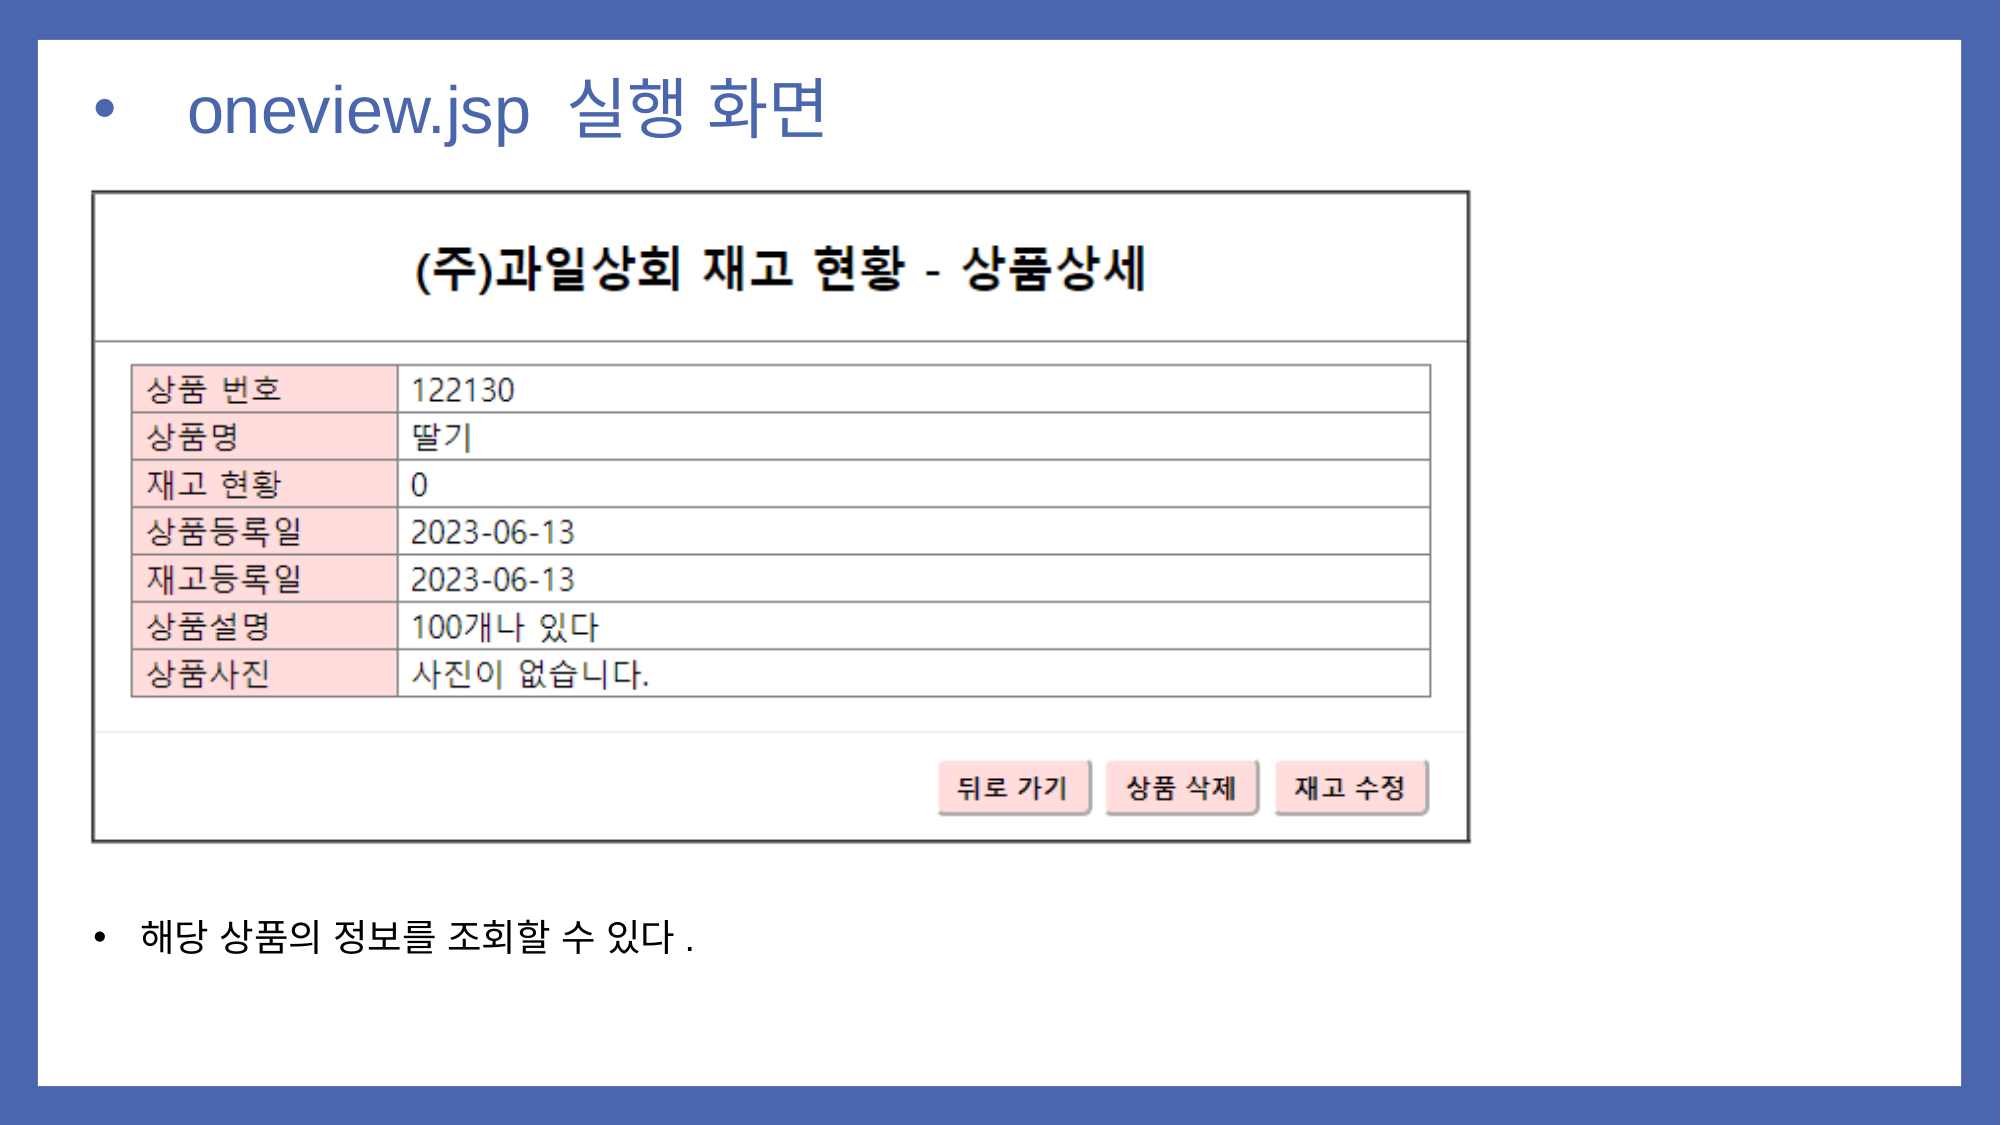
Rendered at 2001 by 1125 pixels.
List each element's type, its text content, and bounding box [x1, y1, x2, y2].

text_box oneview.jsp 실행 화면 [78, 68, 1517, 148]
picture [78, 177, 1487, 854]
text_box 해당 상품의 정보를 조회할 수 있다. [78, 883, 1934, 967]
